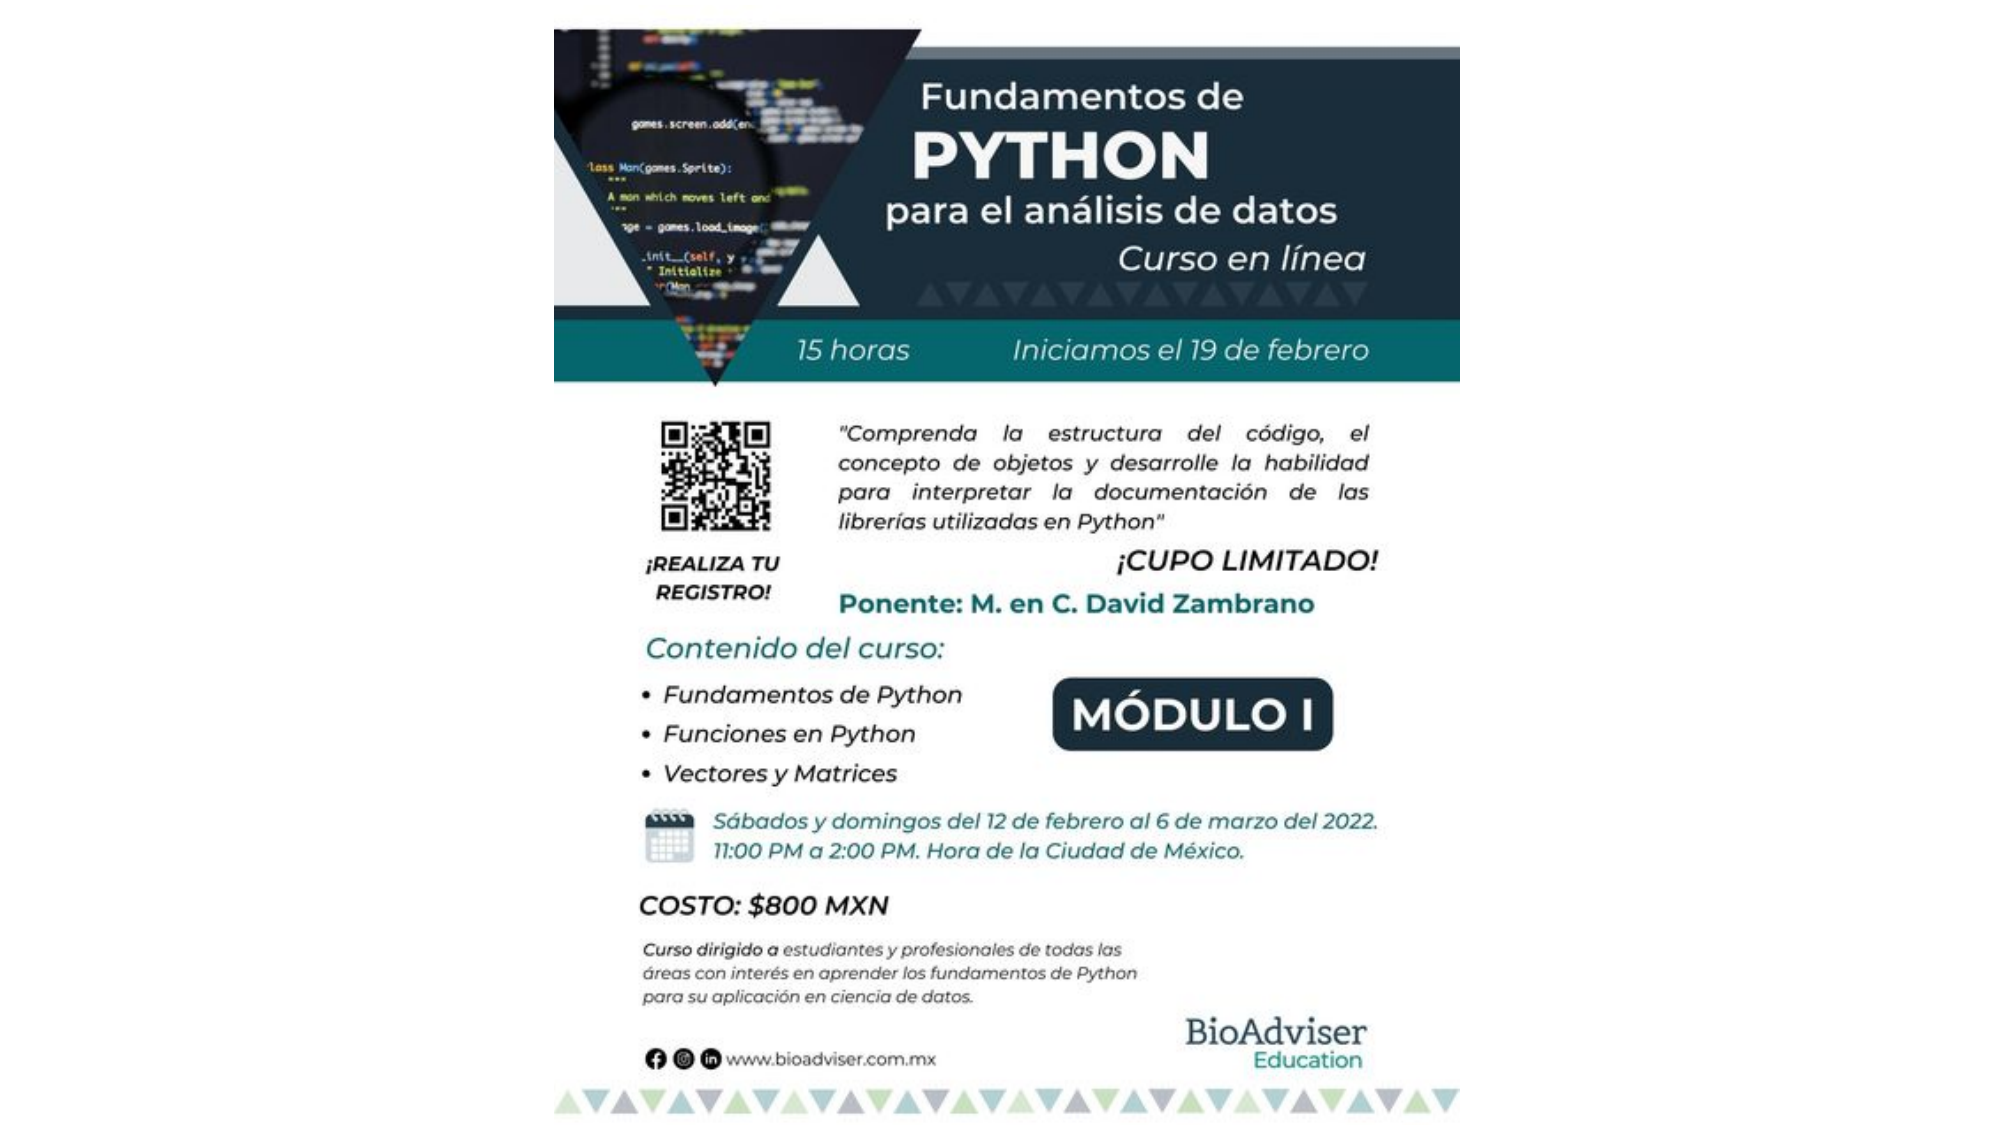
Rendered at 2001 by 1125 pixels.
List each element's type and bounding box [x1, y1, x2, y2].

picture [553, 4, 1460, 1125]
